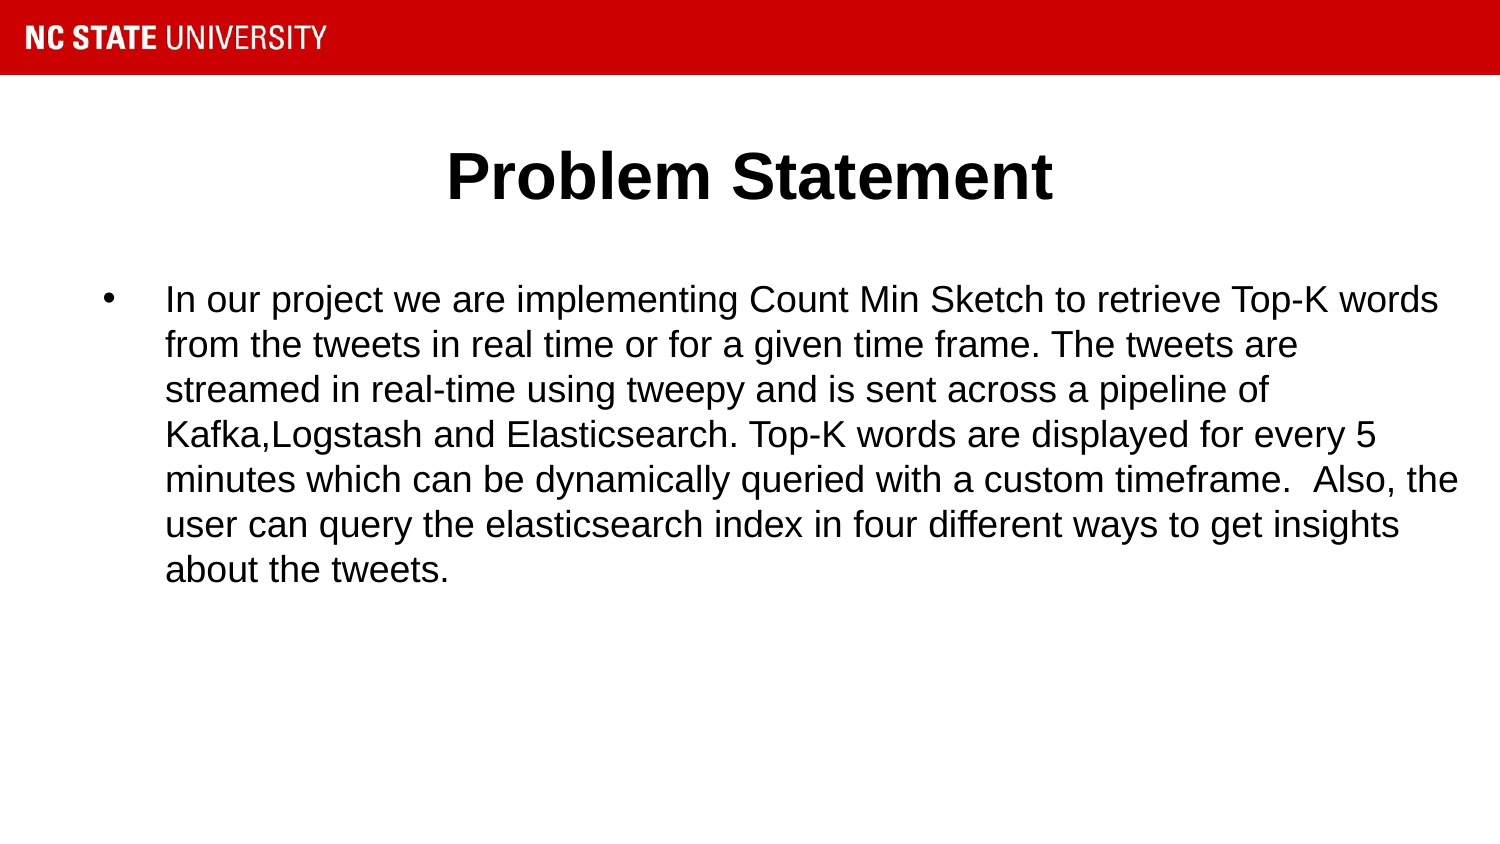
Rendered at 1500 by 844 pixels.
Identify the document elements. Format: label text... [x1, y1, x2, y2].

title Problem Statement [75, 106, 1425, 239]
picture [0, 0, 1500, 75]
list In our project we are implementing Count Min Sketch to retrieve Top-K words from the tweets in real time or for a given time frame. The tweets are streamed in real-time using tweepy and is sent across a pipeline of Kafka,Logstash and Elasticsearch. Top-K words are displayed for every 5 minutes which can be dynamically queried with a custom timeframe. Also, the user can query the elasticsearch index in four different ways to get insights about the tweets. [75, 267, 1478, 754]
